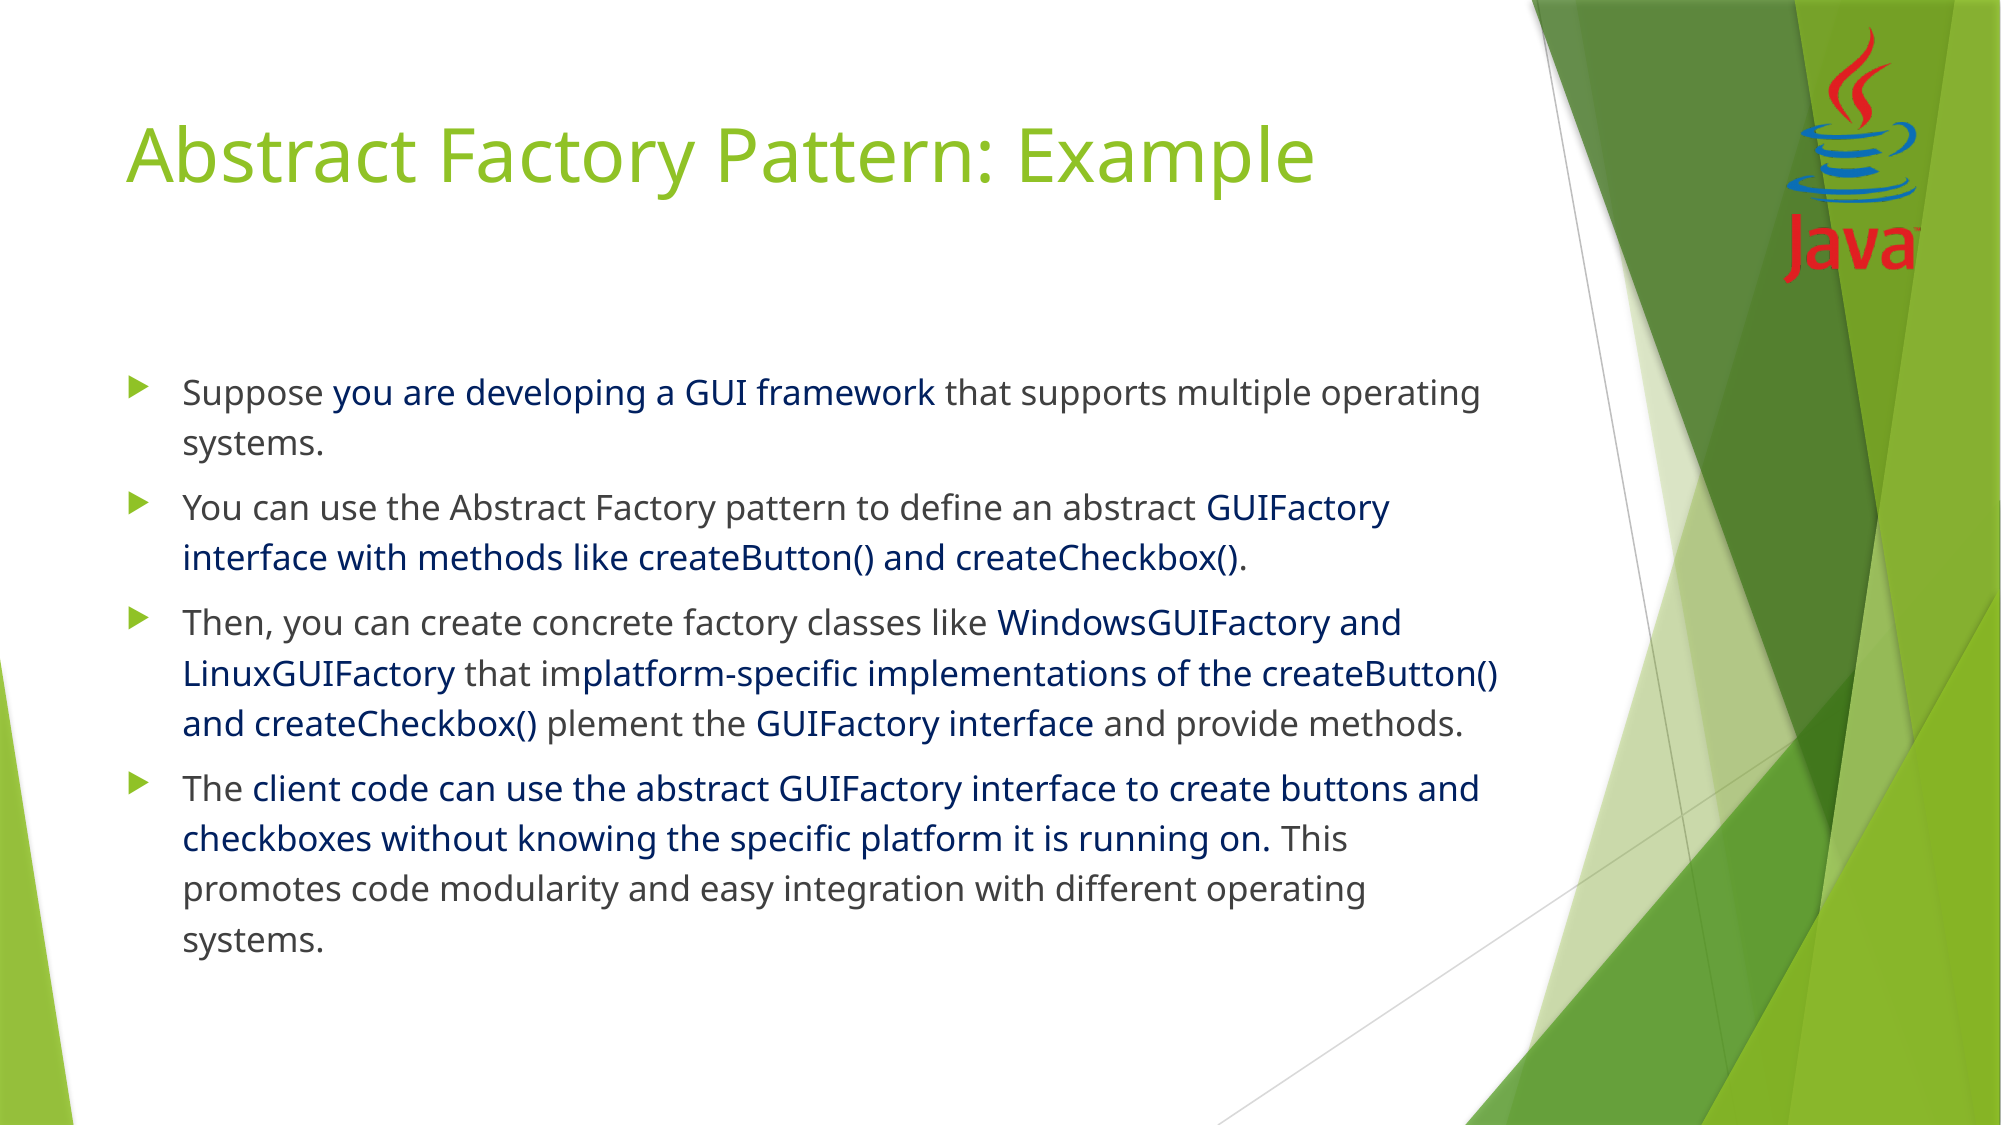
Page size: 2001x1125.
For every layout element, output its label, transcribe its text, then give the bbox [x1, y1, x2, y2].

list Suppose you are developing a GUI framework that supports multiple operating systems. You can use the Abstract Factory pattern to define an abstract GUIFactory interface with methods like createButton() and createCheckbox(). Then, you can create concrete factory classes like WindowsGUIFactory and LinuxGUIFactory that implatform-specific implementations of the createButton() and createCheckbox() plement the GUIFactory interface and provide methods. The client code can use the abstract GUIFactory interface to create buttons and checkboxes without knowing the specific platform it is running on. This promotes code modularity and easy integration with different operating systems. [111, 354, 1522, 992]
picture [1701, 4, 2001, 306]
title Abstract Factory Pattern: Example [111, 99, 1522, 317]
